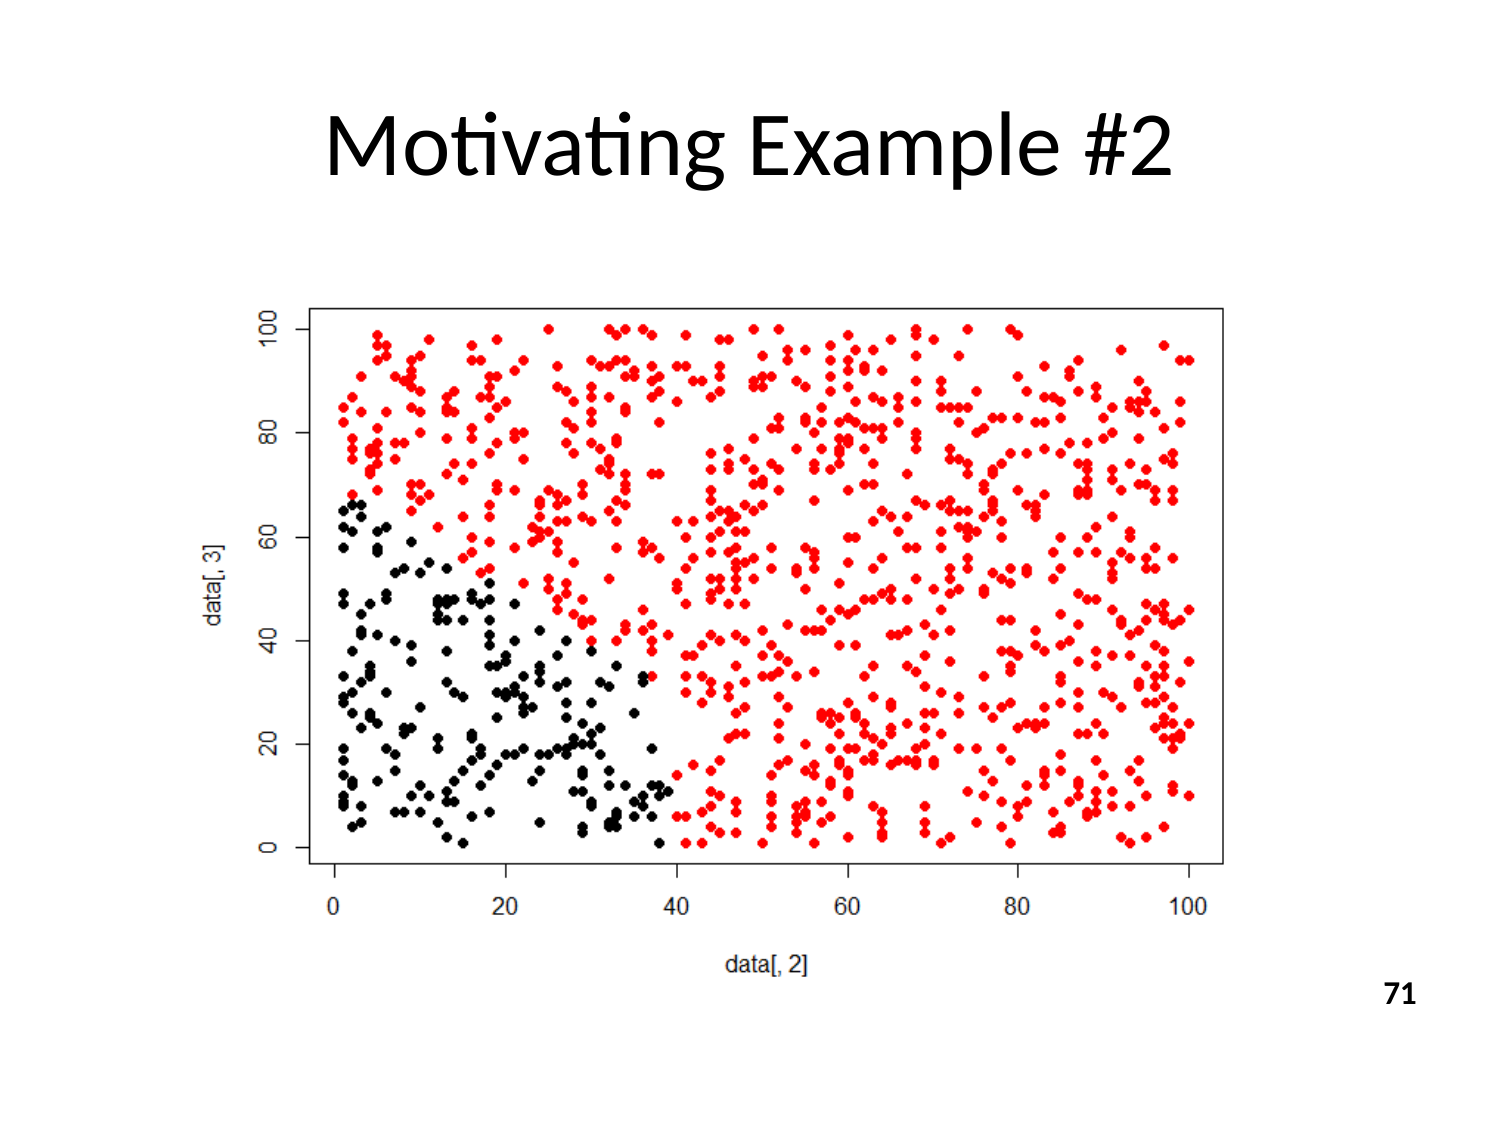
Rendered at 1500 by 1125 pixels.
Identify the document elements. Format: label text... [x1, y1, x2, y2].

picture [194, 299, 1283, 1008]
title Motivating Example #2 [75, 45, 1425, 233]
